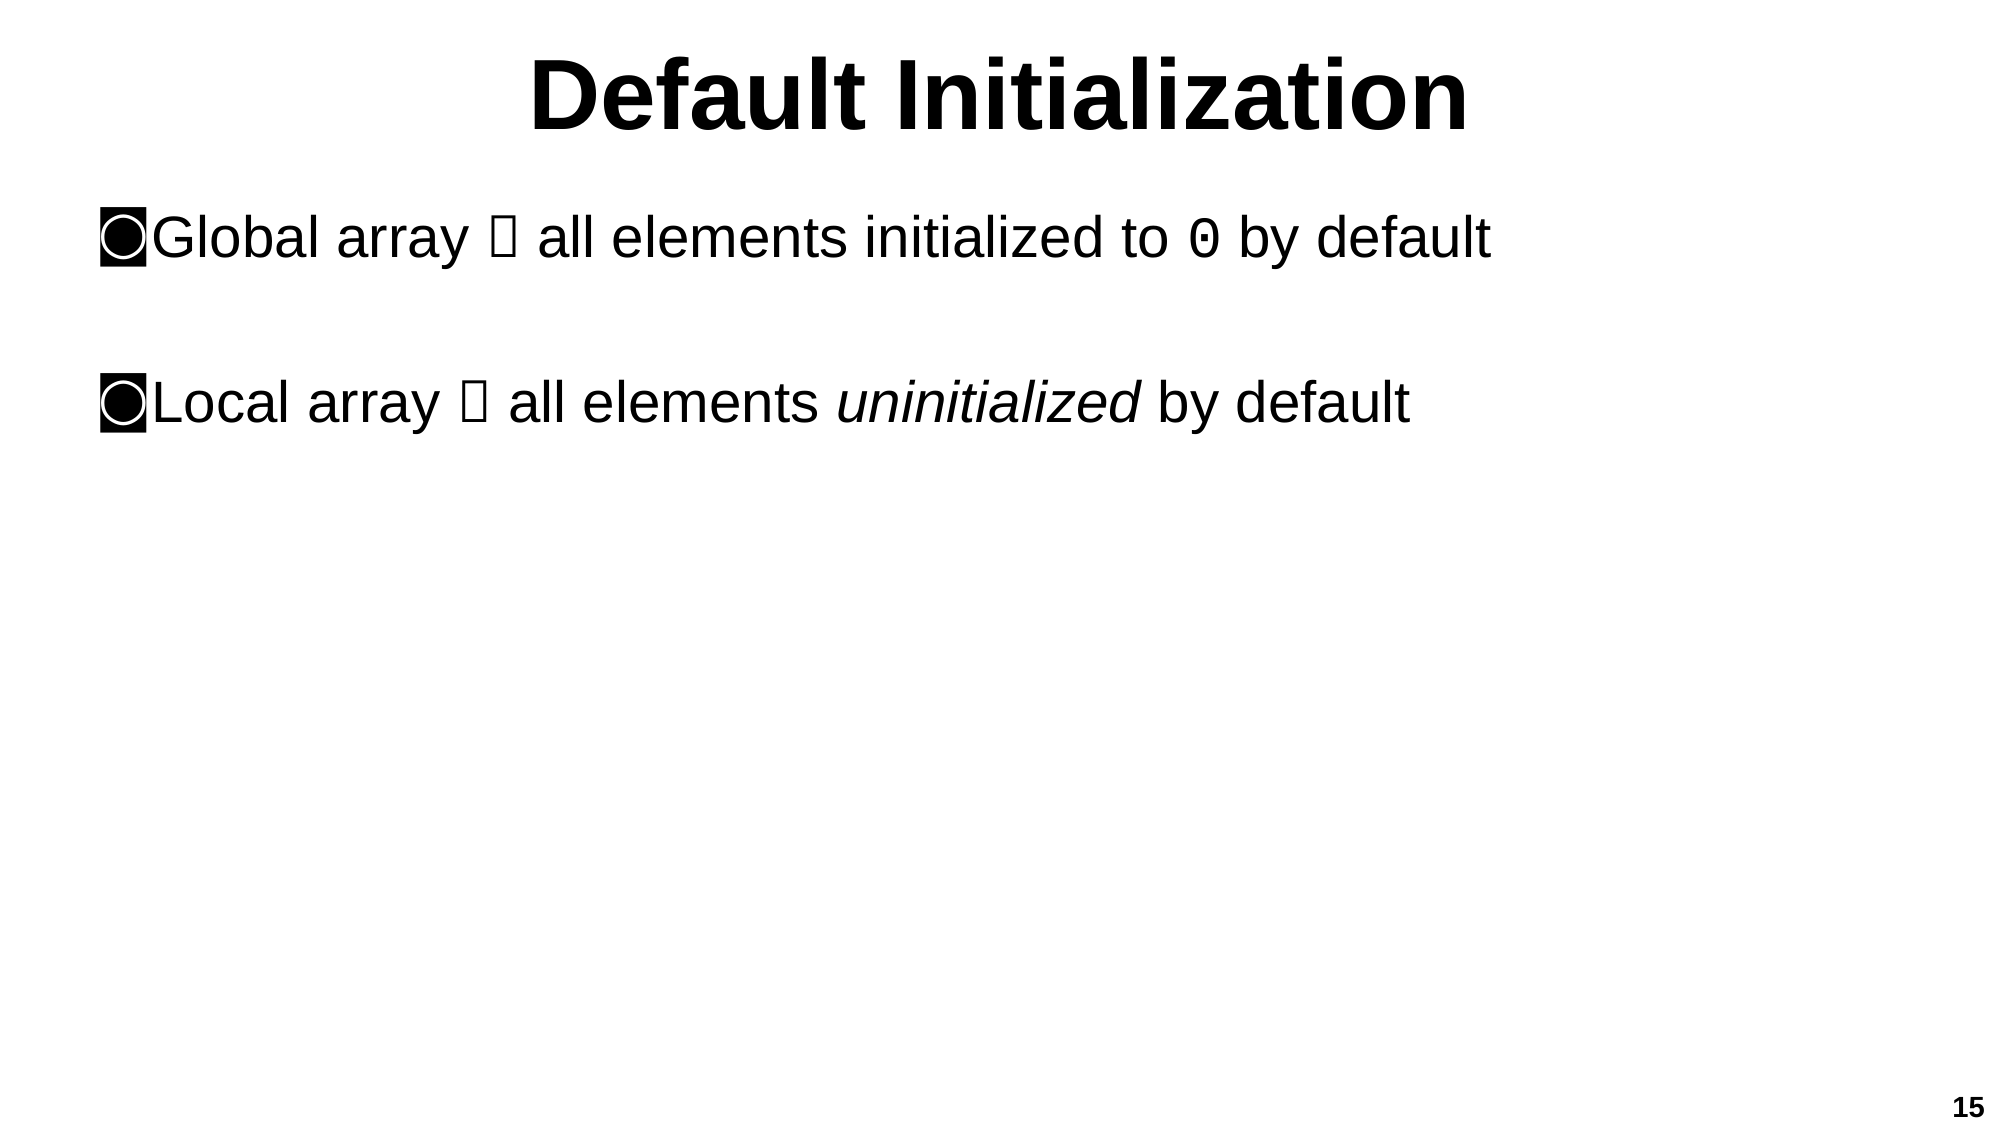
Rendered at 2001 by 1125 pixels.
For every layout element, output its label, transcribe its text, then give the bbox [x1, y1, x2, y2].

slide_number 15 [1909, 1087, 2000, 1125]
title Default Initialization [0, 0, 2000, 180]
list Global array  all elements initialized to 0 by default Local array  all elements uninitialized by default [80, 191, 2000, 1092]
